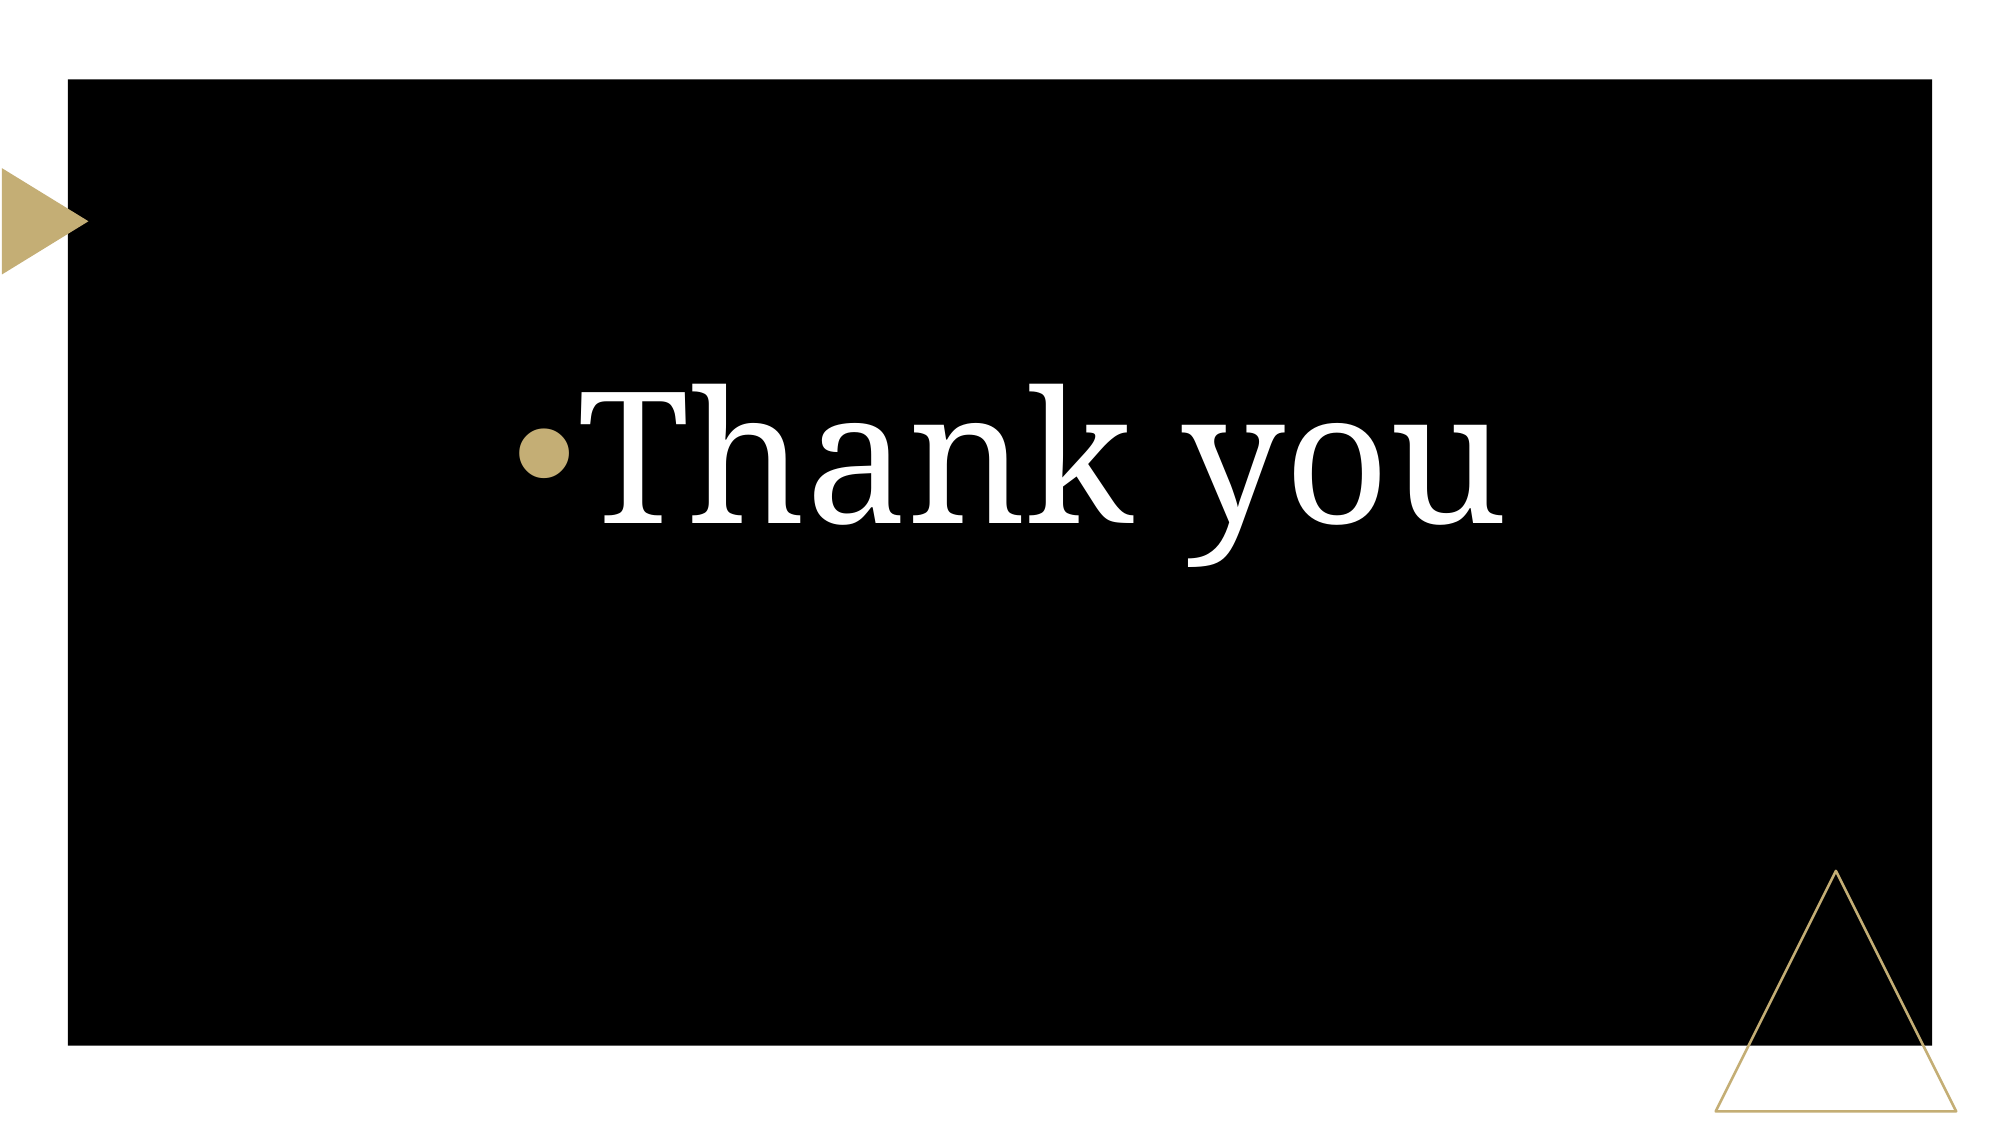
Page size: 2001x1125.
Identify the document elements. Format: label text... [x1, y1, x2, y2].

list Thank you [152, 333, 1868, 979]
